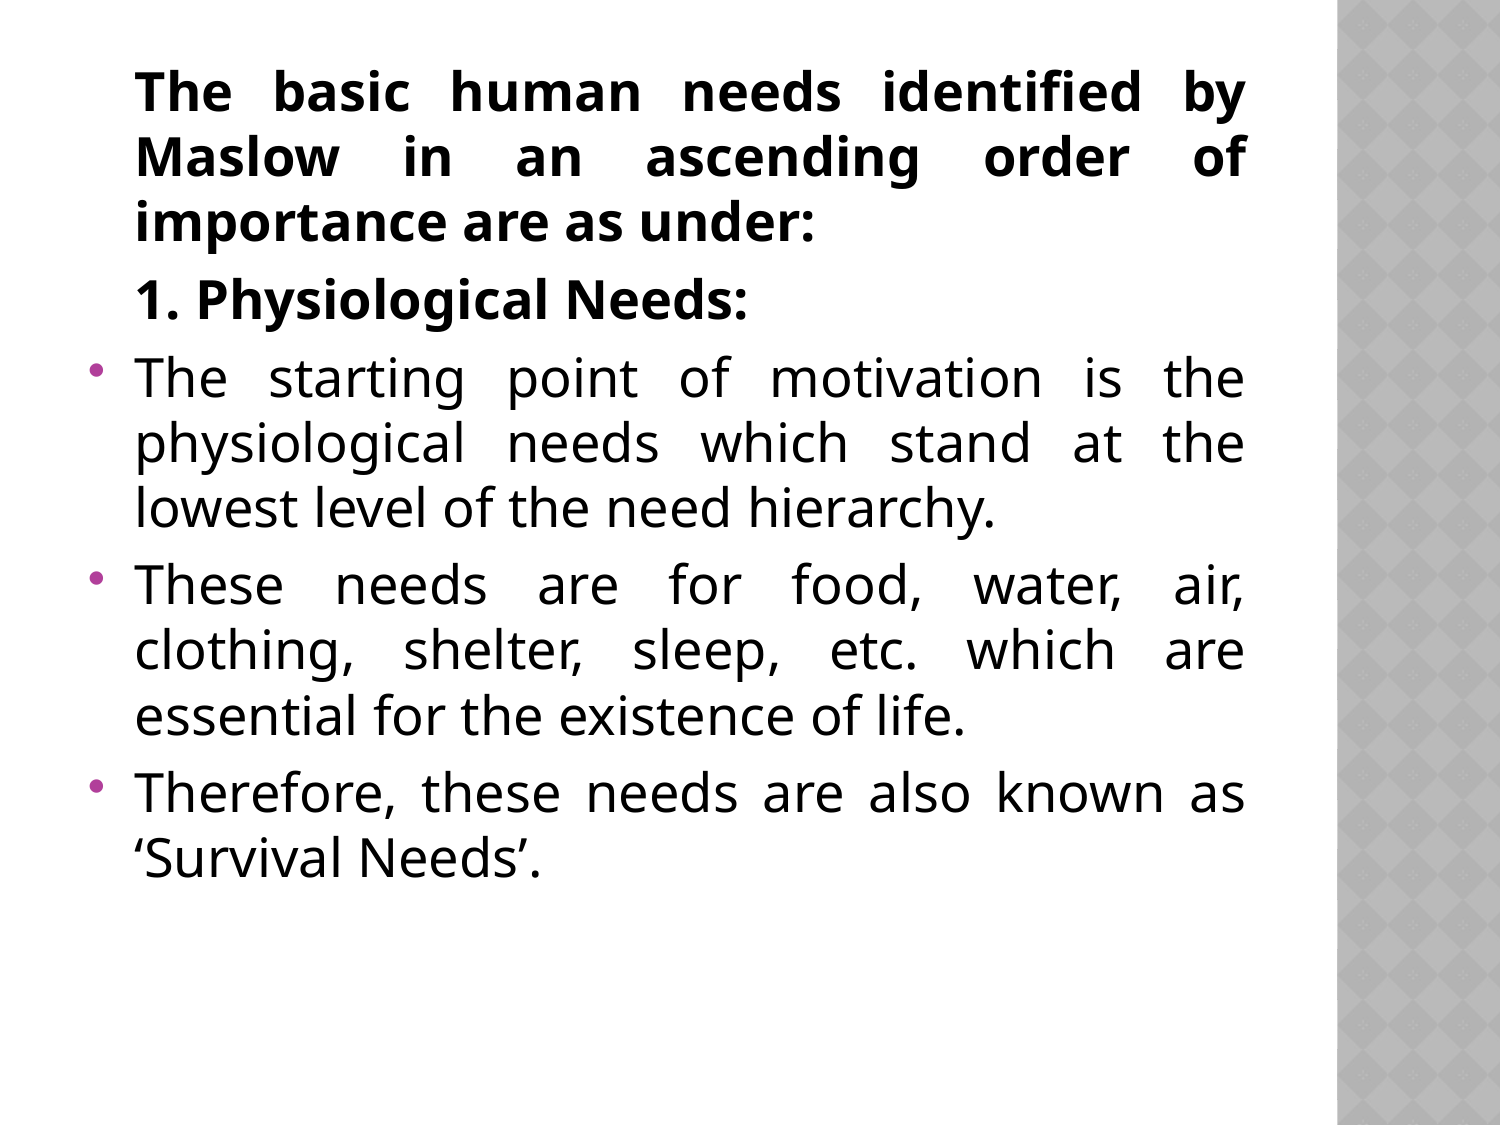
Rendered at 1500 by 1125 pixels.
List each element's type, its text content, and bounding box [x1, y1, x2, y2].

list The basic human needs identified by Maslow in an ascending order of importance are as under: 1. Physiological Needs: The starting point of motivation is the physiological needs which stand at the lowest level of the need hierarchy. These needs are for food, water, air, clothing, shelter, sleep, etc. which are essential for the existence of life. Therefore, these needs are also known as ‘Survival Needs’. [75, 50, 1263, 1059]
